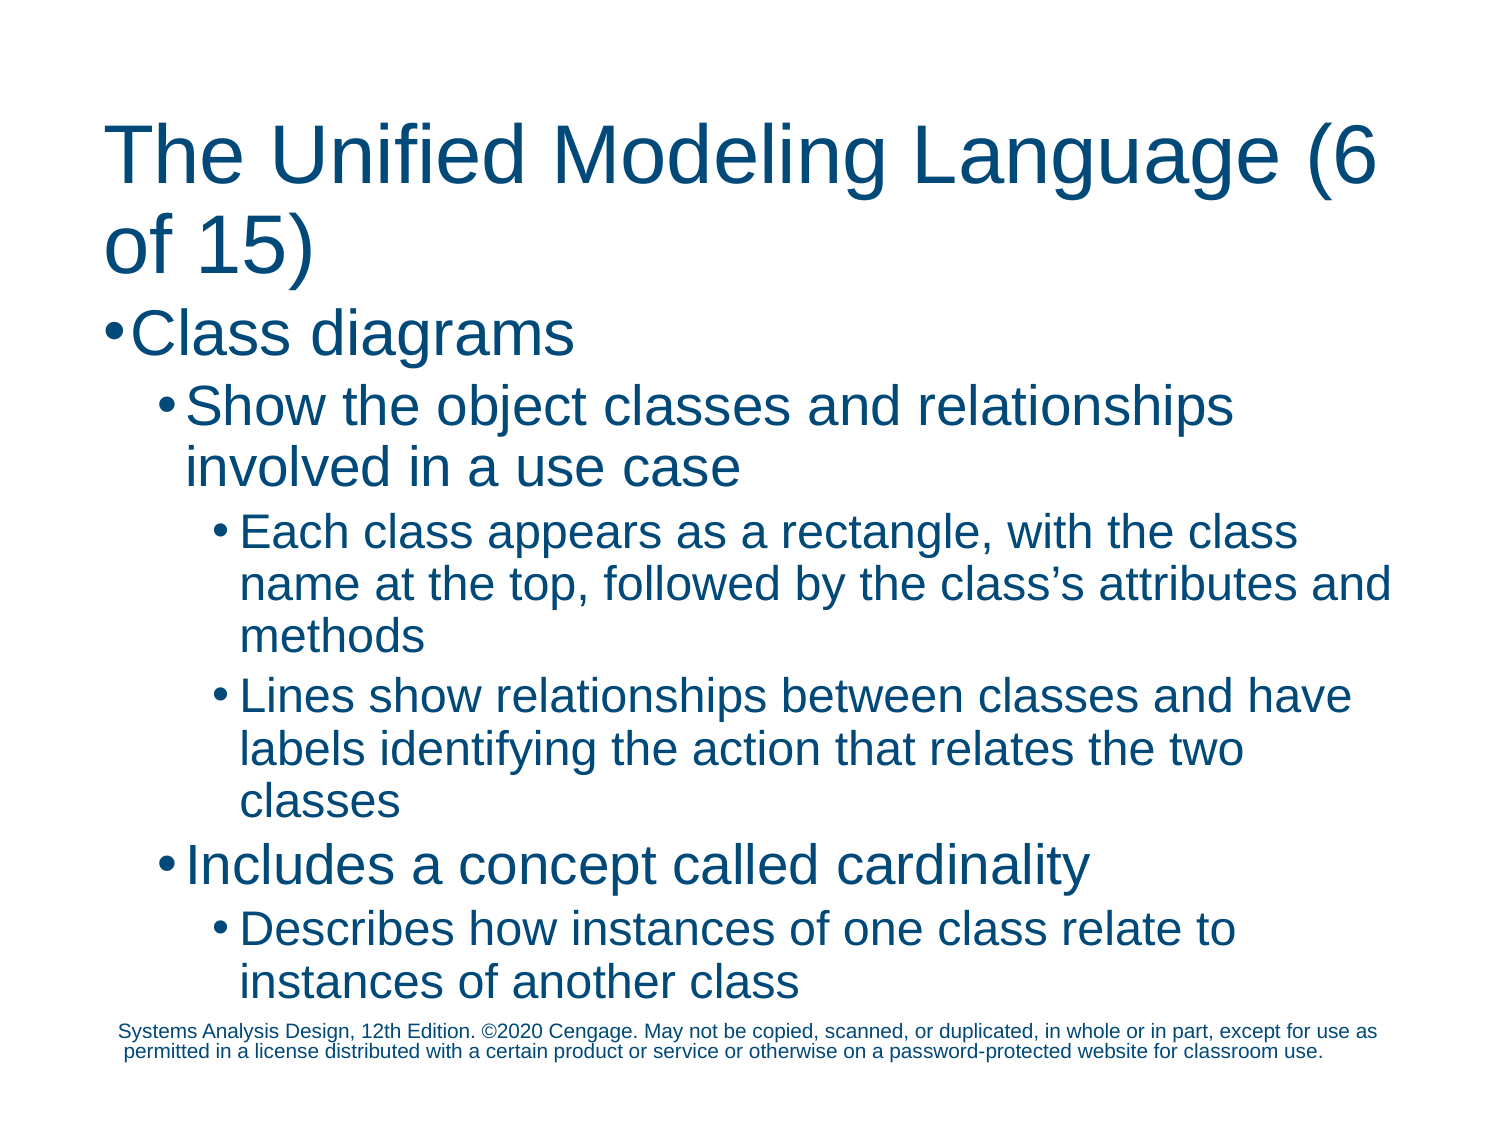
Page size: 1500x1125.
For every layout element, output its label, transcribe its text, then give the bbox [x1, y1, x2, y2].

list Class diagrams Show the object classes and relationships involved in a use case Each class appears as a rectangle, with the class name at the top, followed by the class’s attributes and methods Lines show relationships between classes and have labels identifying the action that relates the two classes Includes a concept called cardinality Describes how instances of one class relate to instances of another class [103, 299, 1397, 1009]
title The Unified Modeling Language (6 of 15) [103, 111, 1397, 243]
footer Systems Analysis Design, 12th Edition. ©2020 Cengage. May not be copied, scanned, or duplicated, in whole or in part, except for use as permitted in a license distributed with a certain product or service or otherwise on a password-protected website for classroom use. [103, 1009, 1397, 1070]
